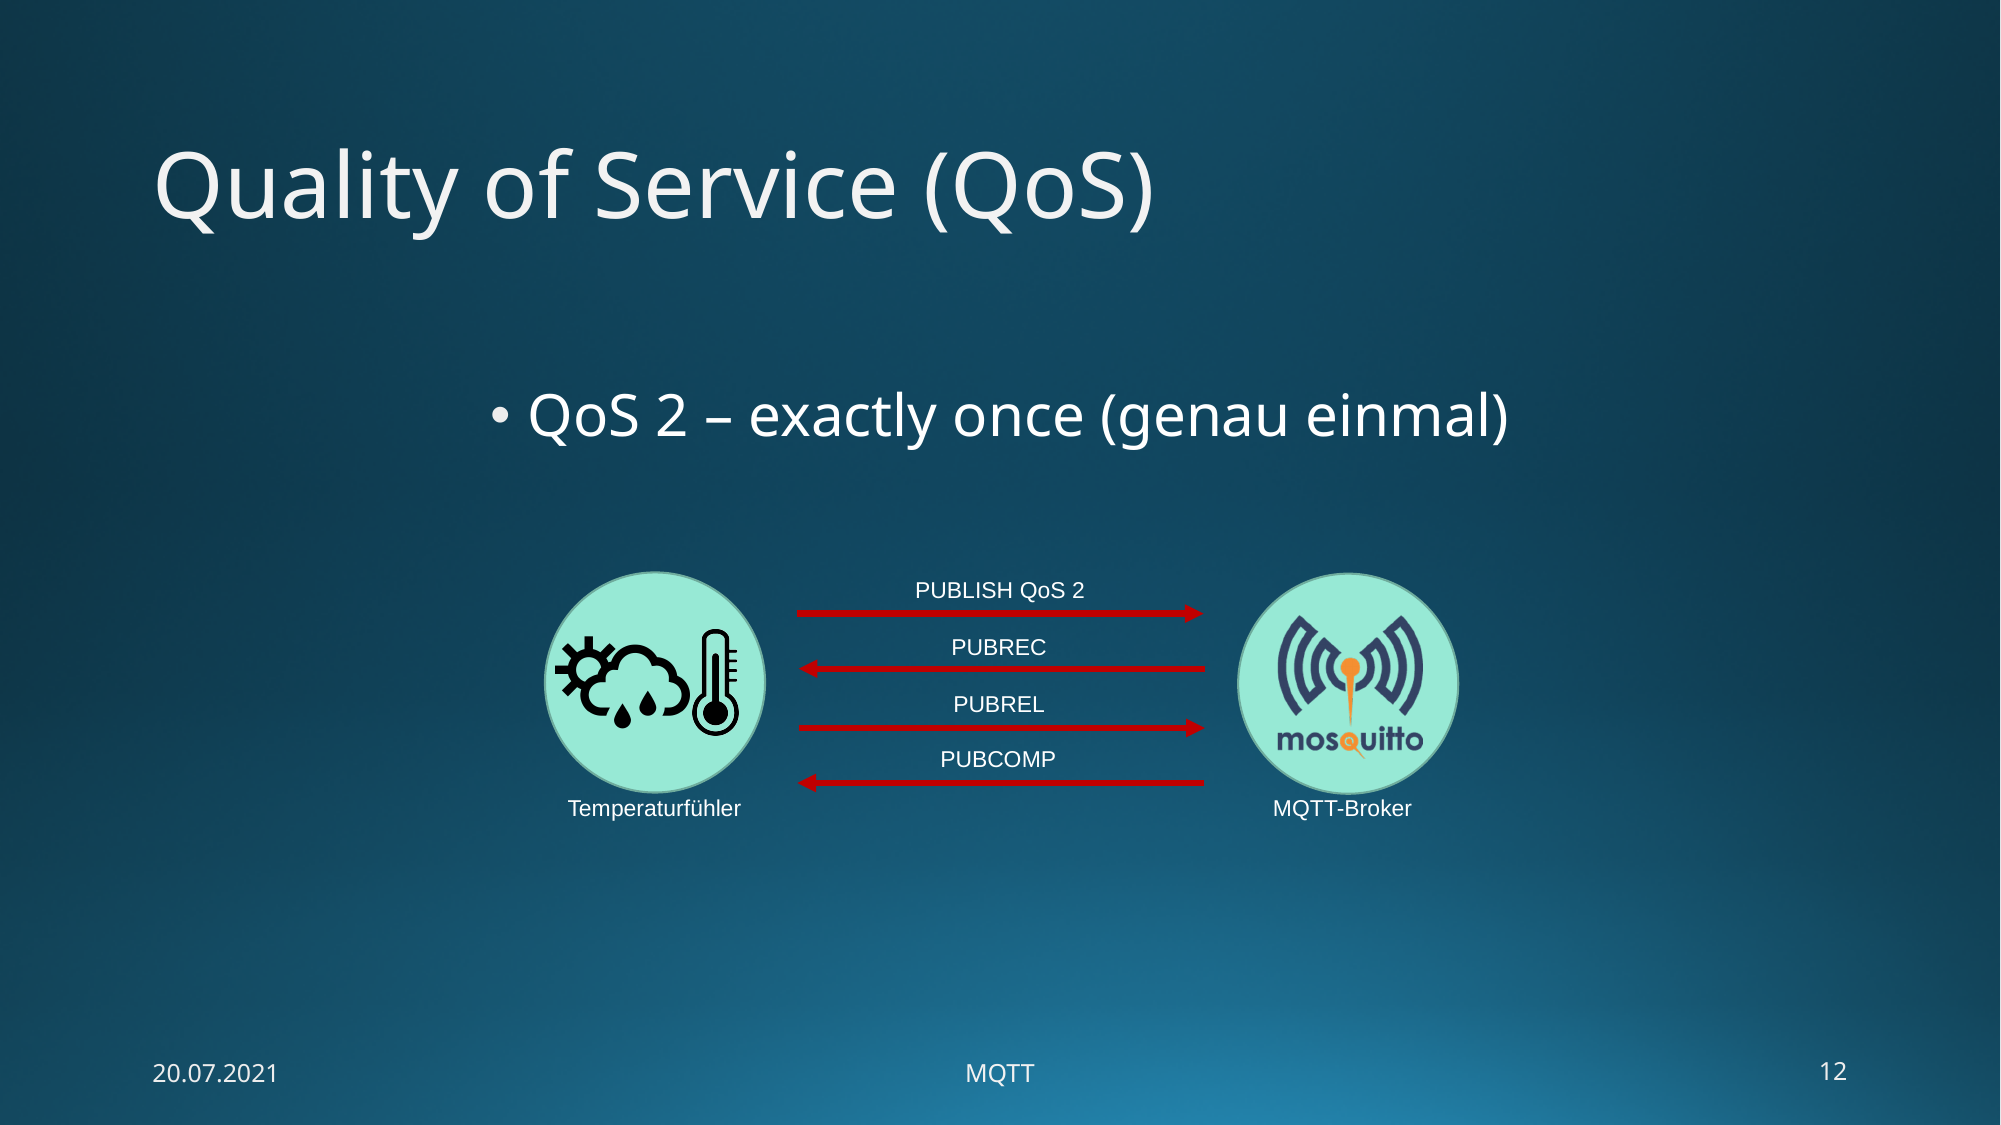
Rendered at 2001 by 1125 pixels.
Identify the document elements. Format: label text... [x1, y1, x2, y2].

text_box PUBCOMP [894, 736, 1103, 779]
text_box PUBREC [894, 624, 1104, 666]
slide_number 12 [1412, 1042, 1863, 1103]
text_box PUBREL [894, 682, 1104, 725]
text_box PUBLISH QoS 2 [895, 567, 1105, 610]
list QoS 2 – exactly once (genau einmal) [137, 378, 1863, 477]
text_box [544, 572, 791, 830]
picture [0, 0, 2001, 1125]
footer MQTT [662, 1042, 1338, 1103]
title Quality of Service (QoS) [137, 59, 1443, 247]
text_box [1238, 573, 1496, 830]
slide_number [137, 1042, 588, 1103]
